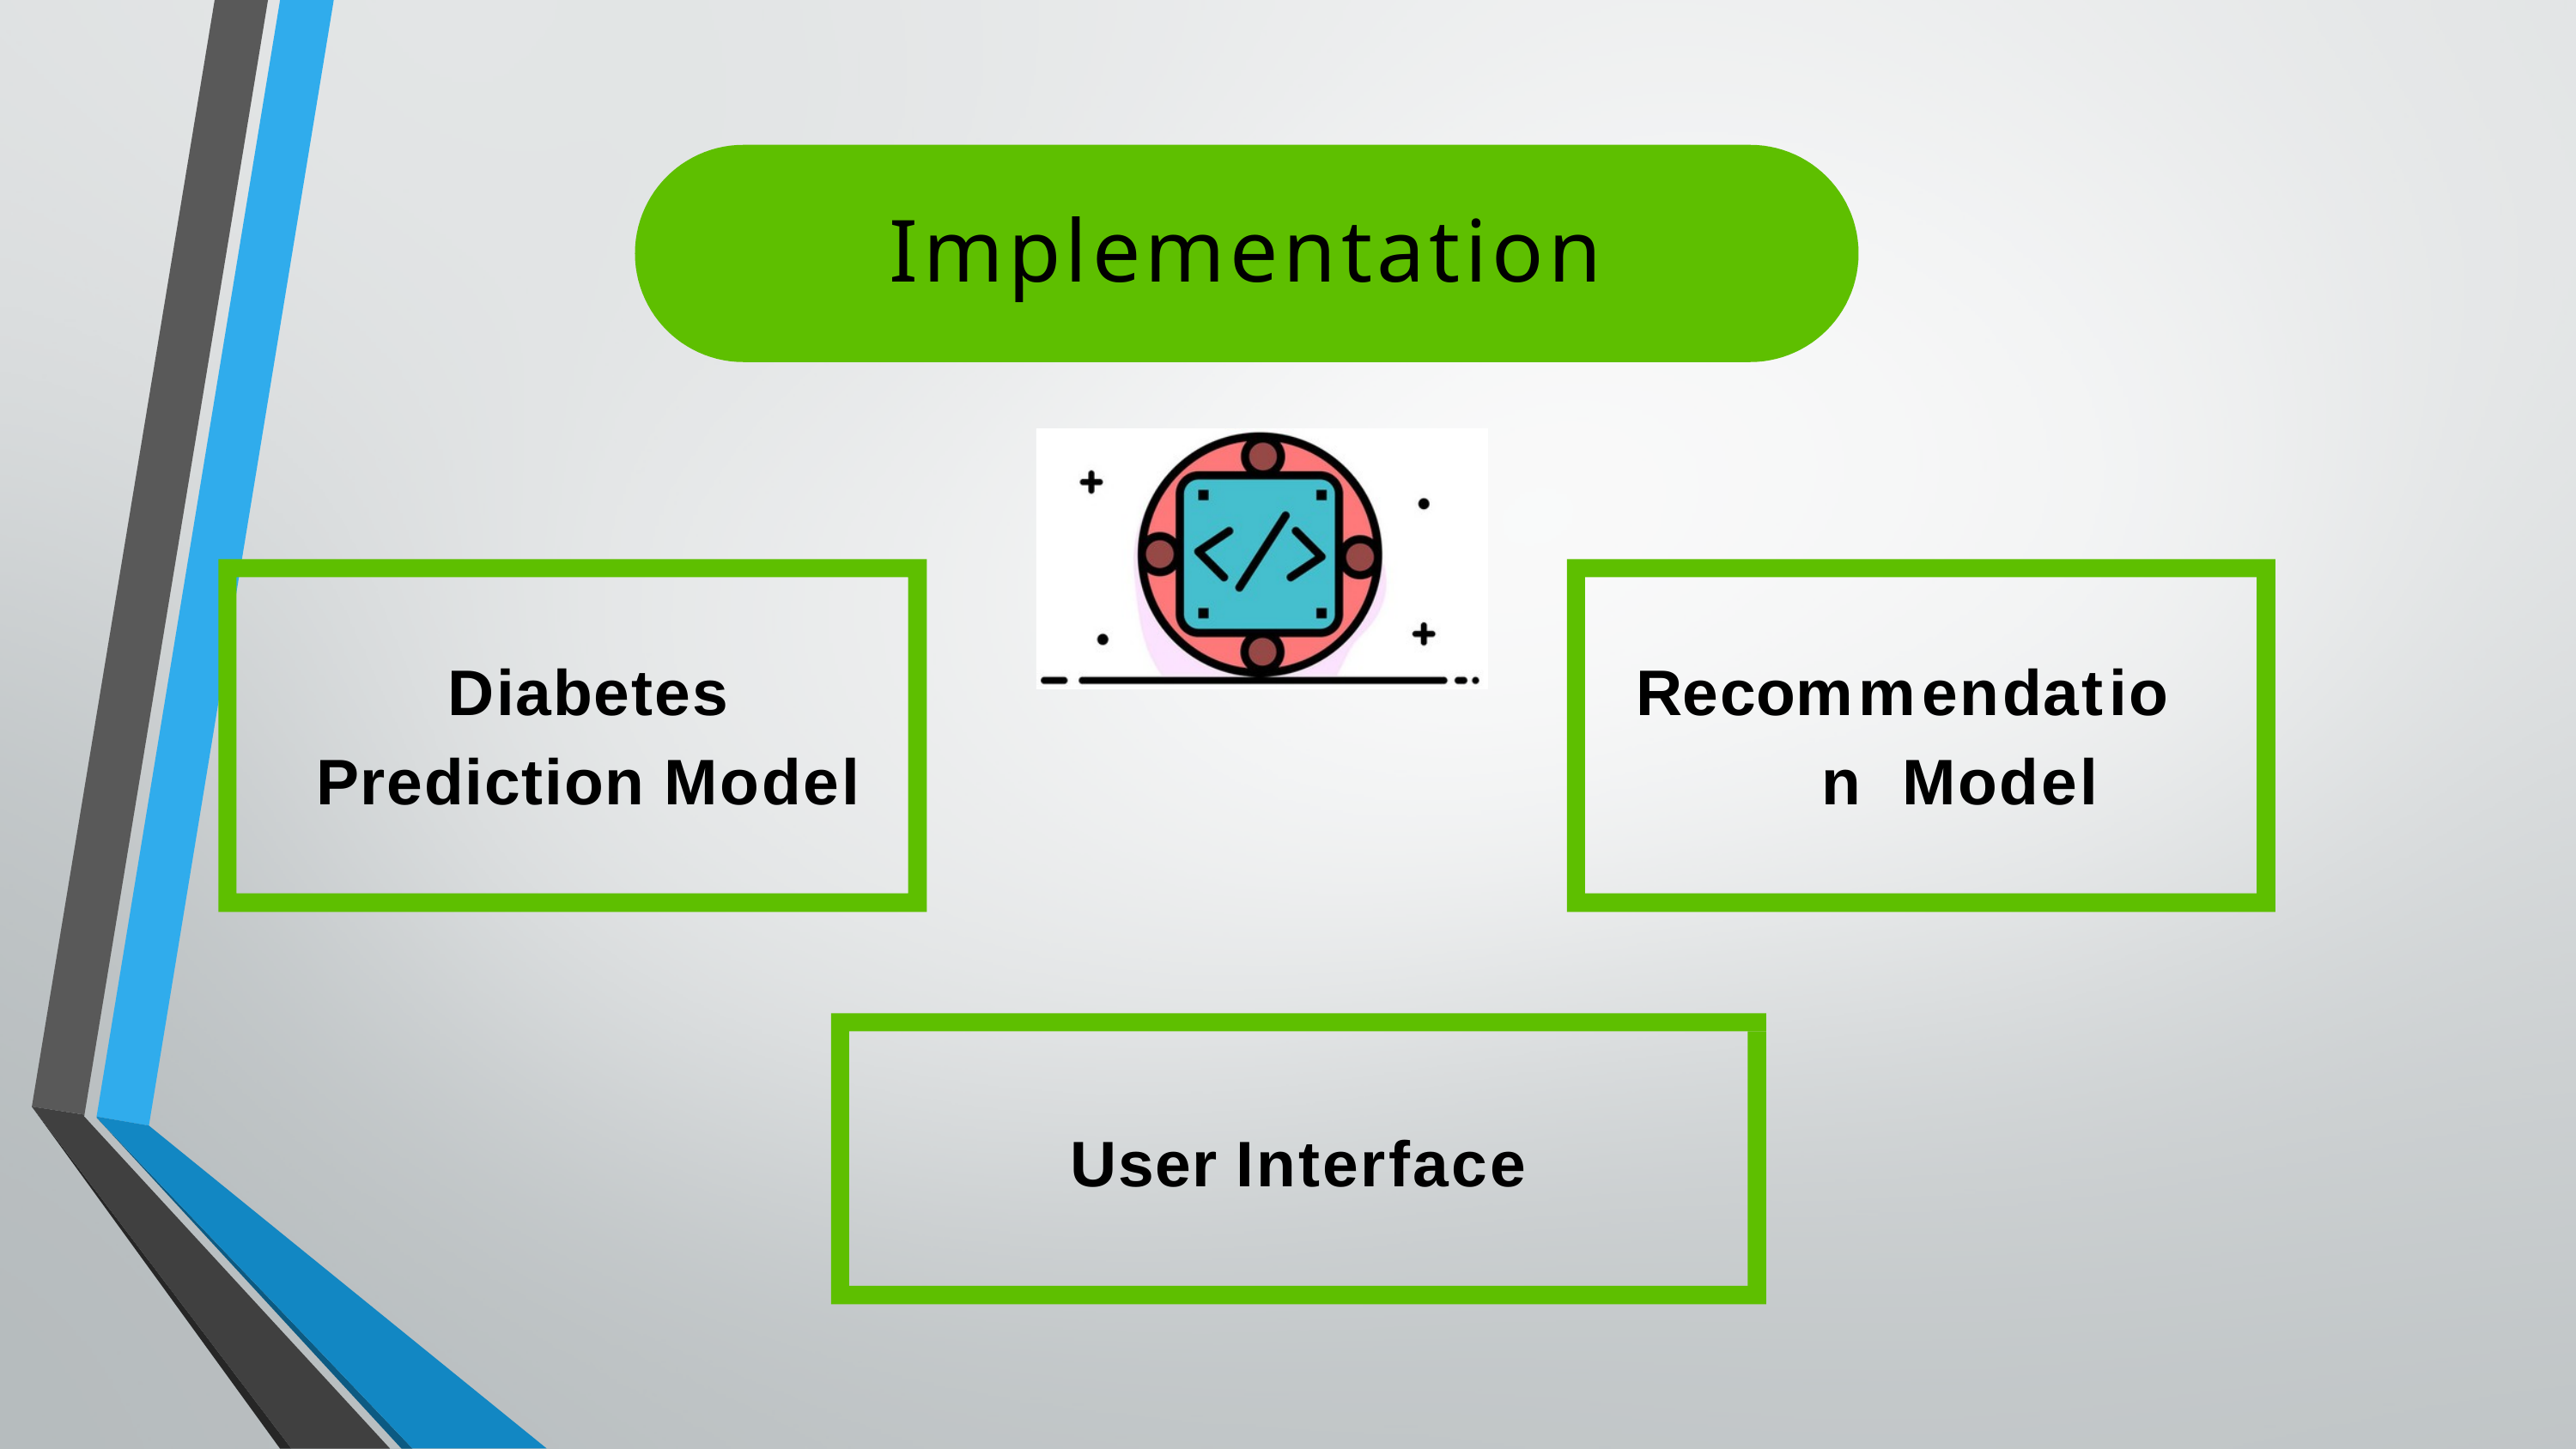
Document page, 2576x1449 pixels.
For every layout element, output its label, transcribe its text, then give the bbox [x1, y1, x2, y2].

text_box [635, 144, 866, 362]
text_box Recommendation Model [1584, 577, 2257, 818]
text_box [830, 1013, 1766, 1305]
text_box [218, 559, 927, 912]
text_box User Interface [848, 1031, 1748, 1200]
text_box [1036, 428, 1489, 689]
text_box Diabetes Prediction Model [236, 577, 908, 818]
title Implementation [866, 124, 1627, 369]
text_box [1566, 559, 2275, 912]
text_box [1627, 144, 1859, 362]
